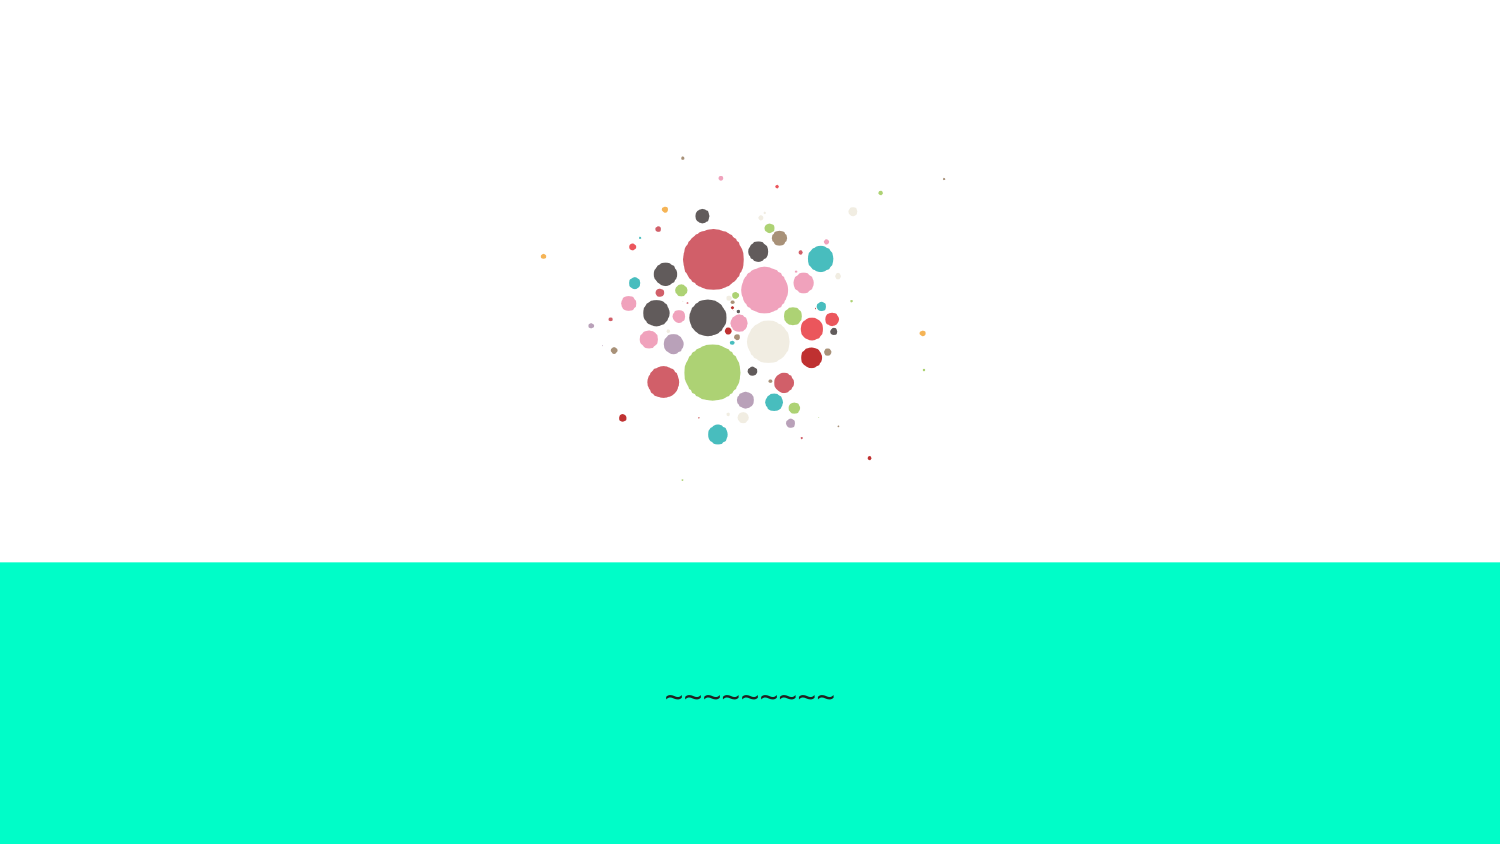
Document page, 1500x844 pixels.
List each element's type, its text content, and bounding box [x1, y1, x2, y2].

picture [516, 124, 947, 489]
subtitle ~~~~~~~~~ [51, 638, 1449, 755]
